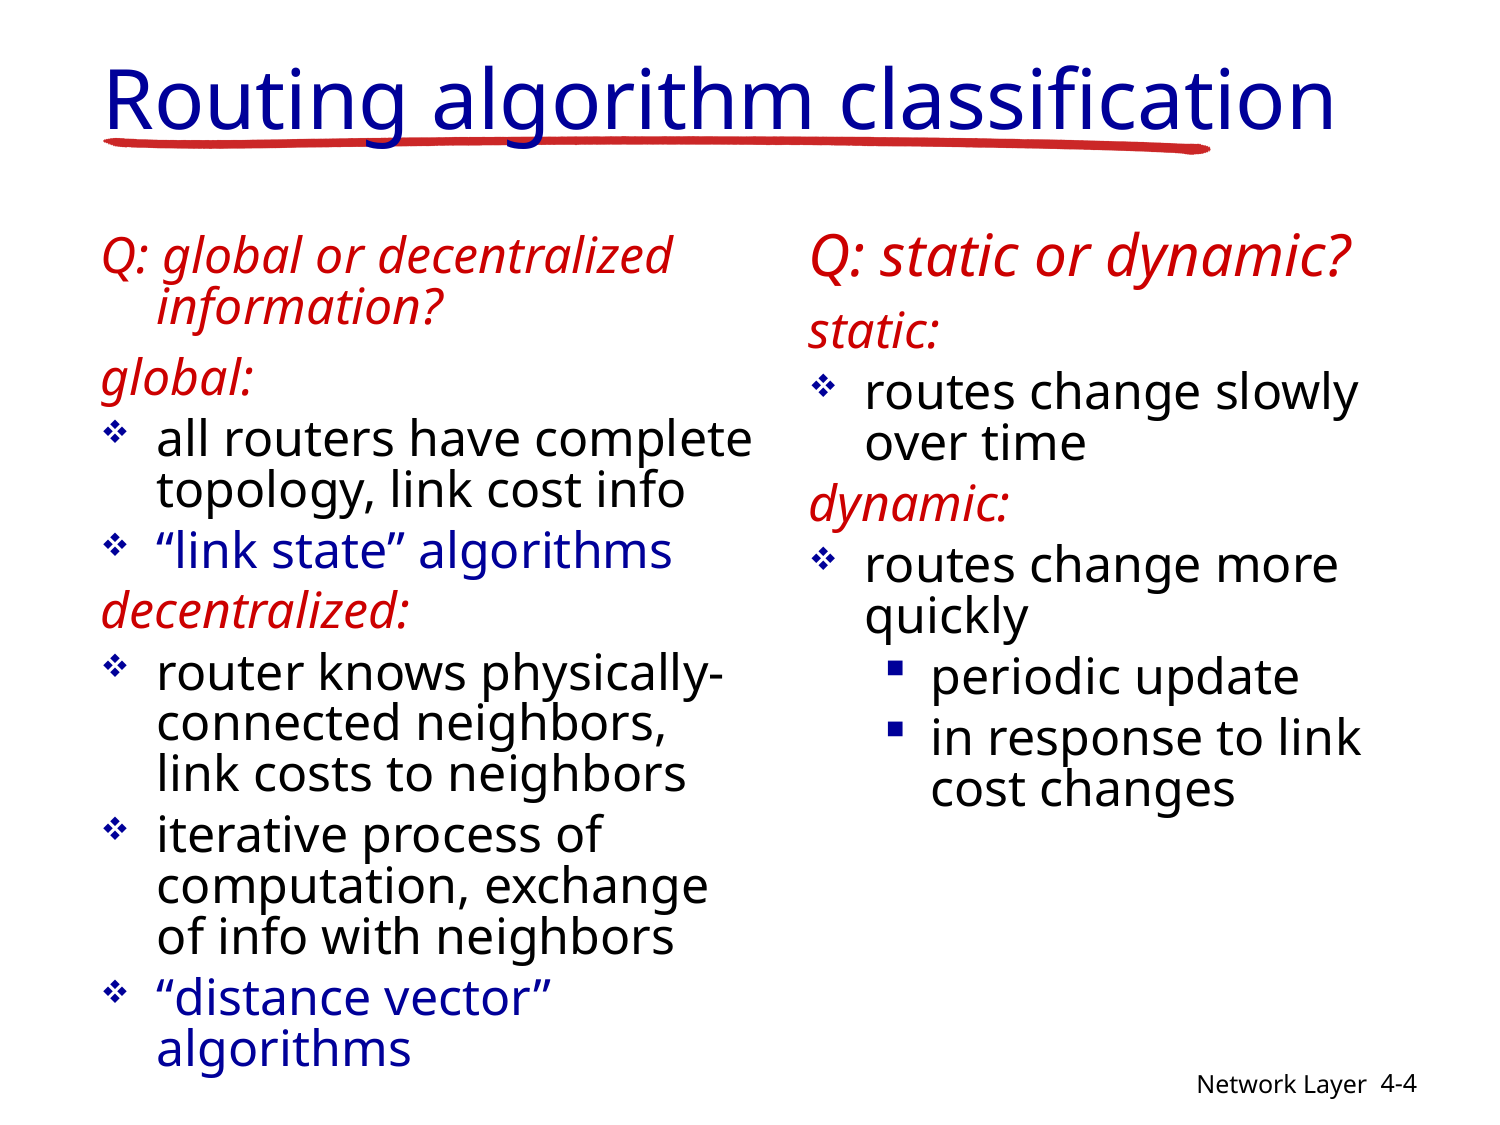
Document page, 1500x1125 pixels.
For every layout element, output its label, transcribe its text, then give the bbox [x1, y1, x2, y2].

title Routing algorithm classification [87, 2, 1363, 191]
picture [98, 131, 1224, 161]
list Q: global or decentralized information? global: all routers have complete topology, link cost info “link state” algorithms decentralized: router knows physically-connected neighbors, link costs to neighbors iterative process of computation, exchange of info with neighbors “distance vector” algorithms [85, 224, 778, 988]
slide_number 4-4 [1365, 1060, 1477, 1106]
footer Network Layer [907, 1060, 1383, 1108]
list Q: static or dynamic? static: routes change slowly over time dynamic: routes change more quickly periodic update in response to link cost changes [793, 220, 1419, 984]
